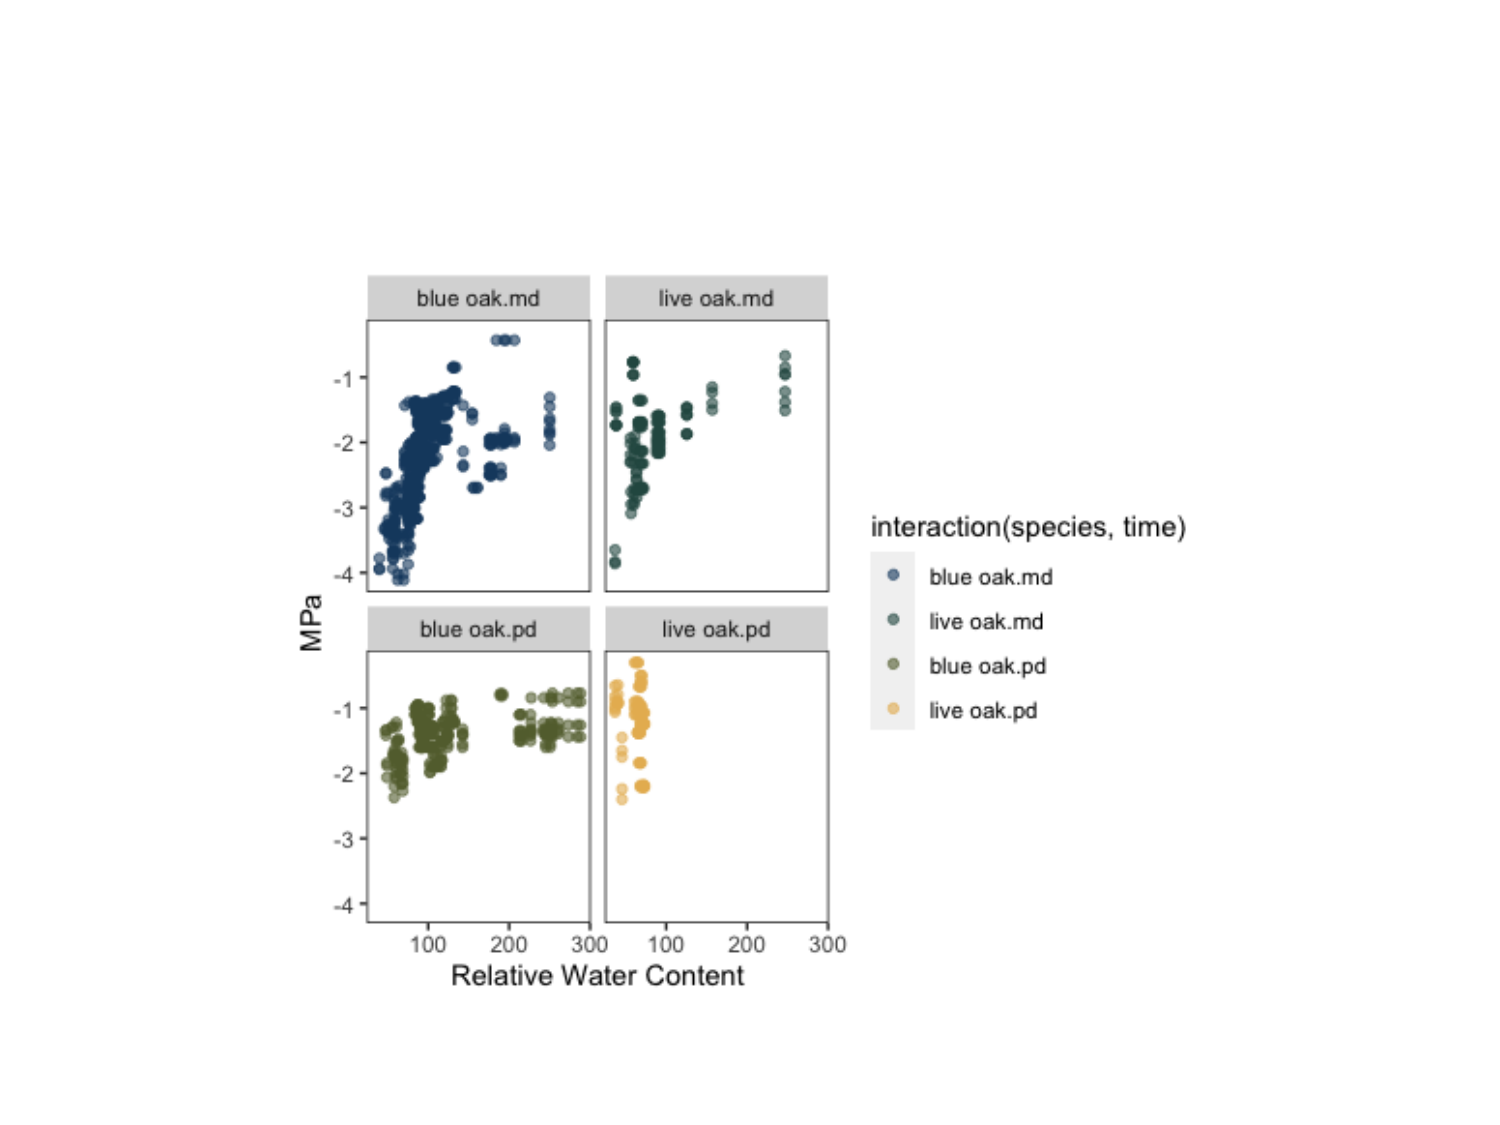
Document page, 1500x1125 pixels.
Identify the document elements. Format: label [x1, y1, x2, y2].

picture [287, 262, 1215, 1005]
